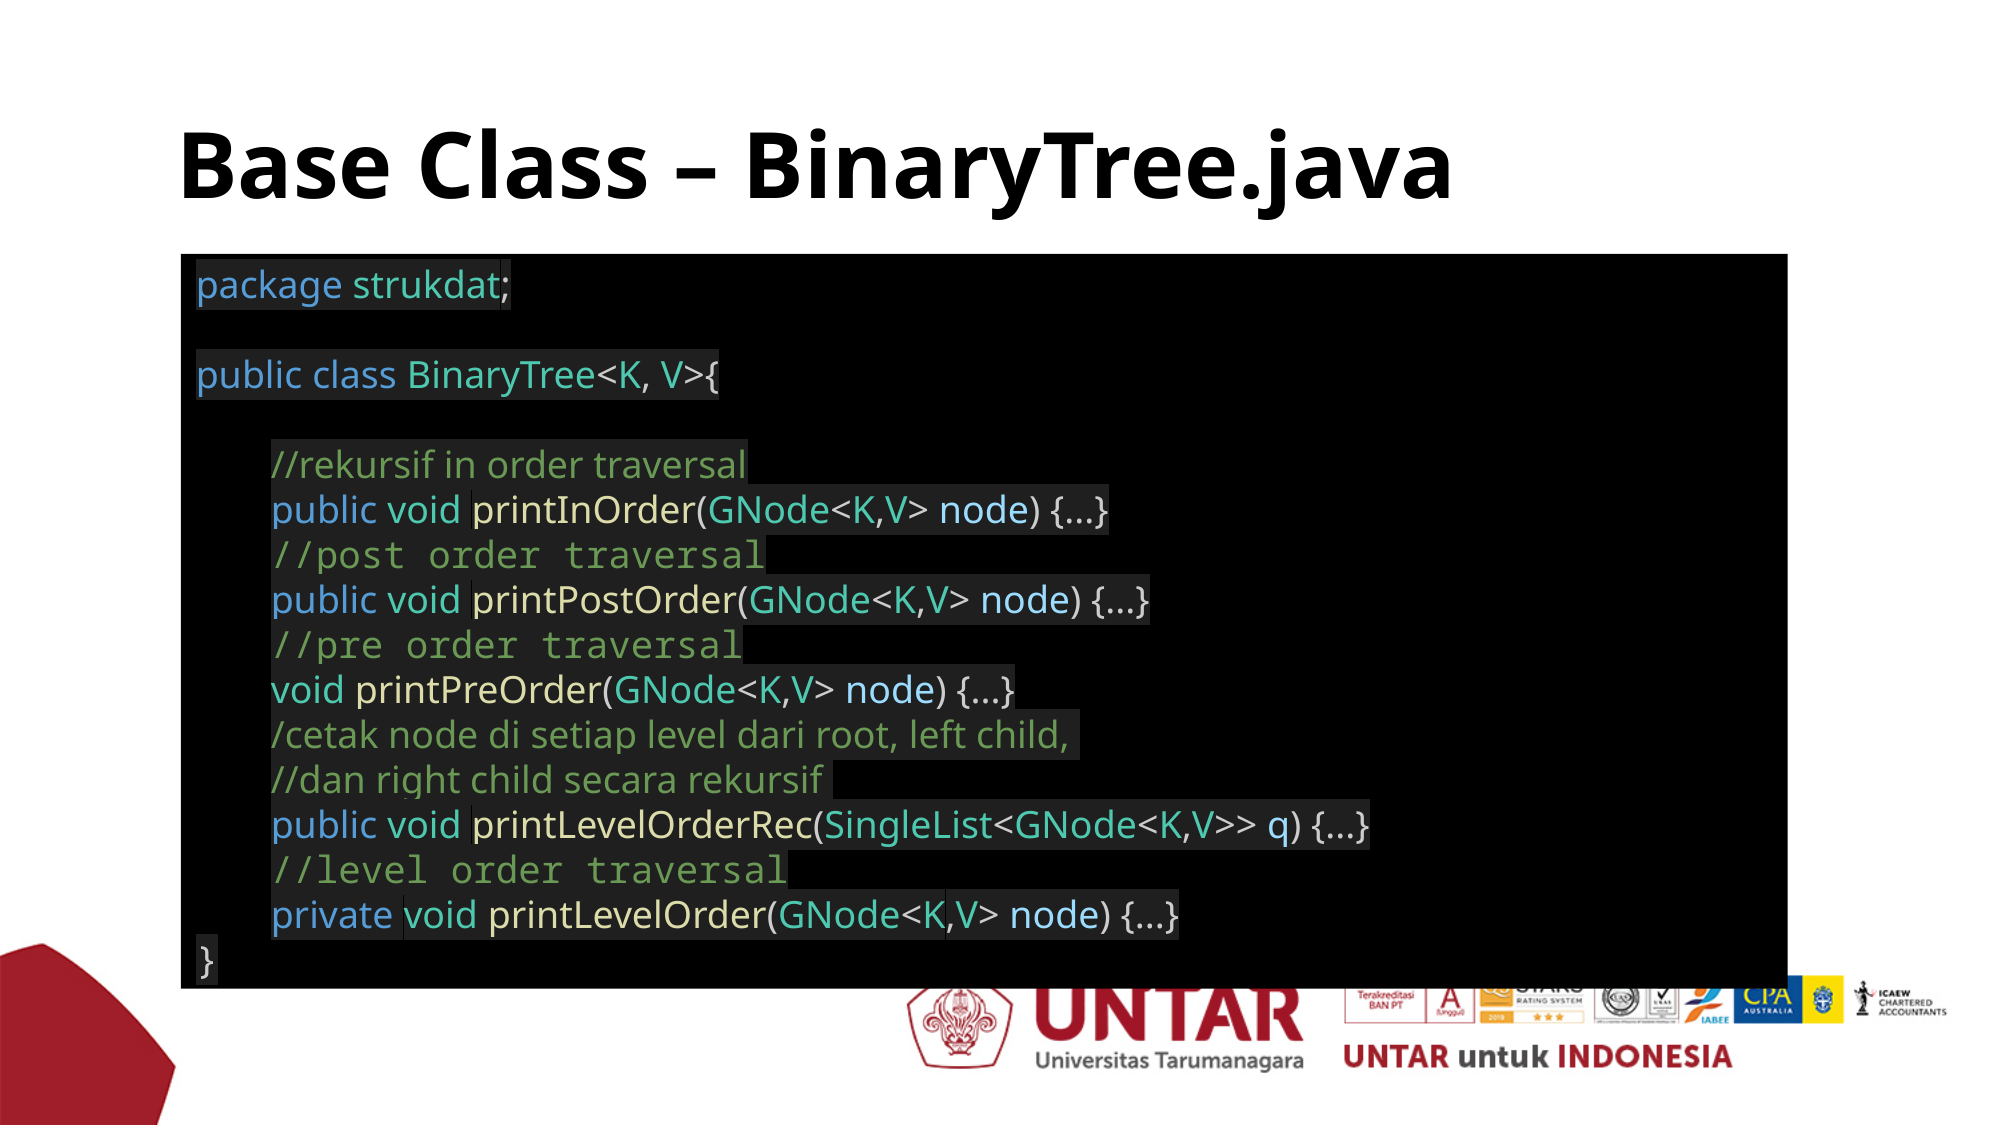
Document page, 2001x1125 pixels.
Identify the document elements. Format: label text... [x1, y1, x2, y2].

picture [0, 0, 2001, 1125]
title Base Class – BinaryTree.java [137, 59, 1863, 278]
text_box package strukdat; public class BinaryTree<K, V>{ //rekursif in order traversal public void printInOrder(GNode<K,V> node) {...} //post order traversal public void printPostOrder(GNode<K,V> node) {...} //pre order traversal void printPreOrder(GNode<K,V> node) {...} /cetak node di setiap level dari root, left child, //dan right child secara rekursif public void printLevelOrderRec(SingleList<GNode<K,V>> q) {...} //level order traversal private void printLevelOrder(GNode<K,V> node) {...} } [180, 253, 1788, 989]
